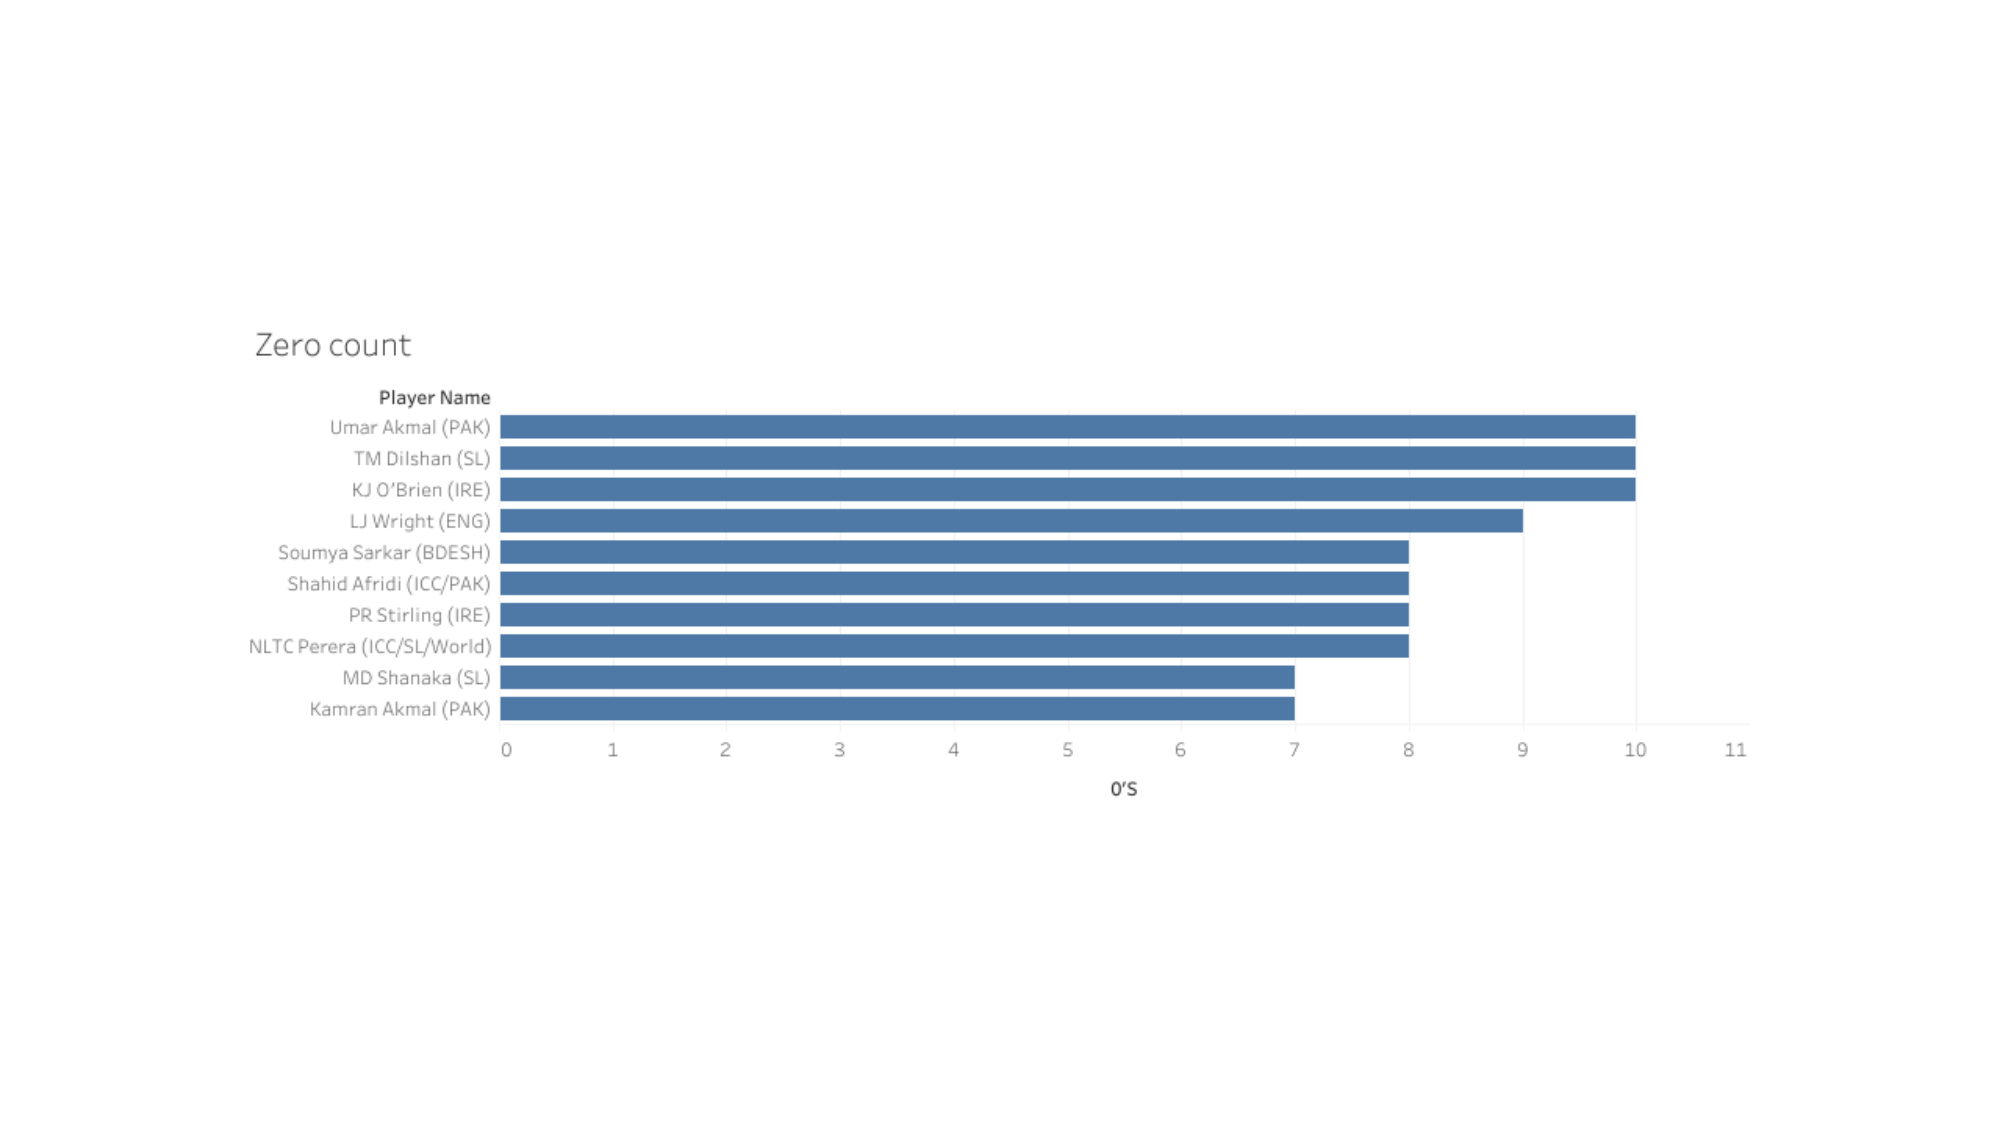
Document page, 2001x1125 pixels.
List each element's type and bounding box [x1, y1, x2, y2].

picture [249, 312, 1750, 813]
